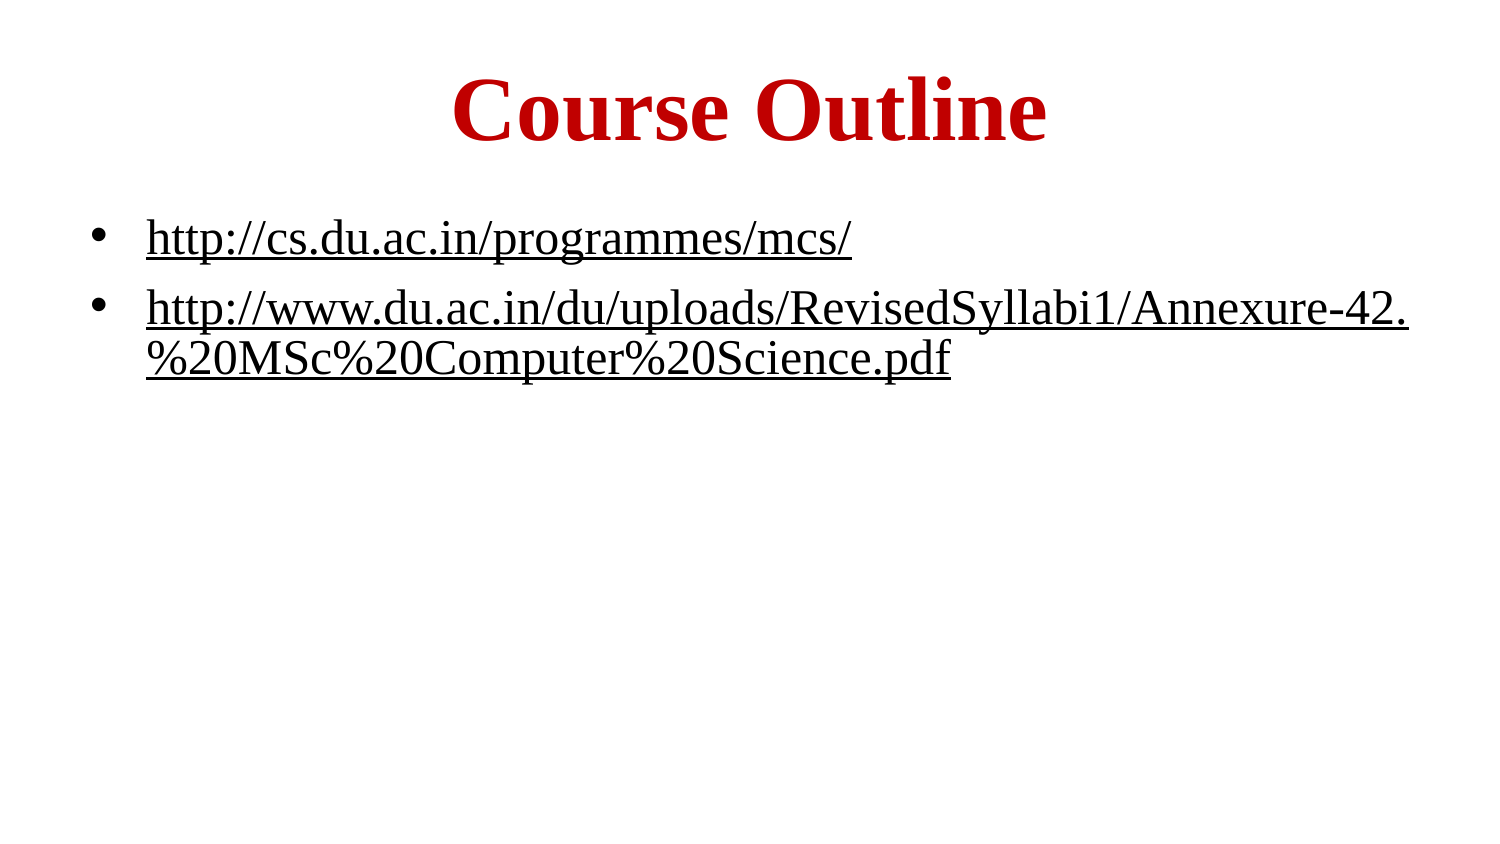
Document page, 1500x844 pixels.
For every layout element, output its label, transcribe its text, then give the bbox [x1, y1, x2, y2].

list http://cs.du.ac.in/programmes/mcs/ http://www.du.ac.in/du/uploads/RevisedSyllabi1/Annexure-42.%20MSc%20Computer%20Science.pdf [75, 196, 1425, 754]
title Course Outline [75, 33, 1425, 175]
